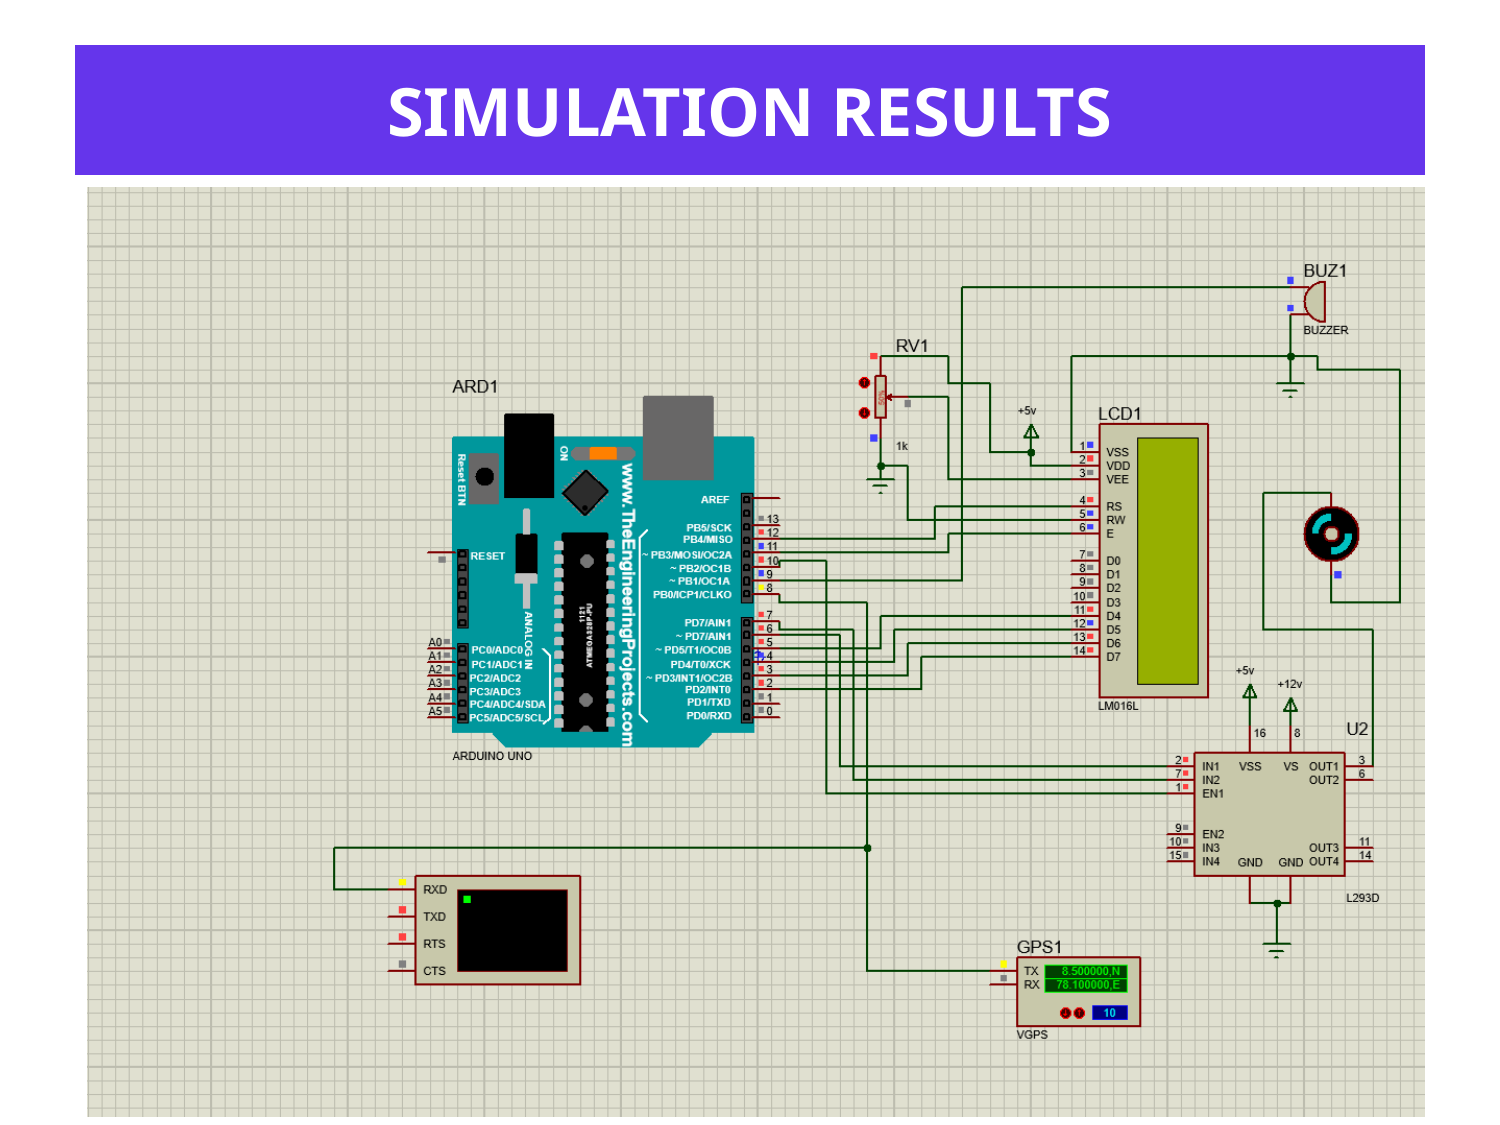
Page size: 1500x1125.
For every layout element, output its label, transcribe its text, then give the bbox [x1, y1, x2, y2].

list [87, 187, 1426, 1117]
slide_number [75, 1042, 82, 1103]
title SIMULATION RESULTS [75, 45, 1425, 175]
